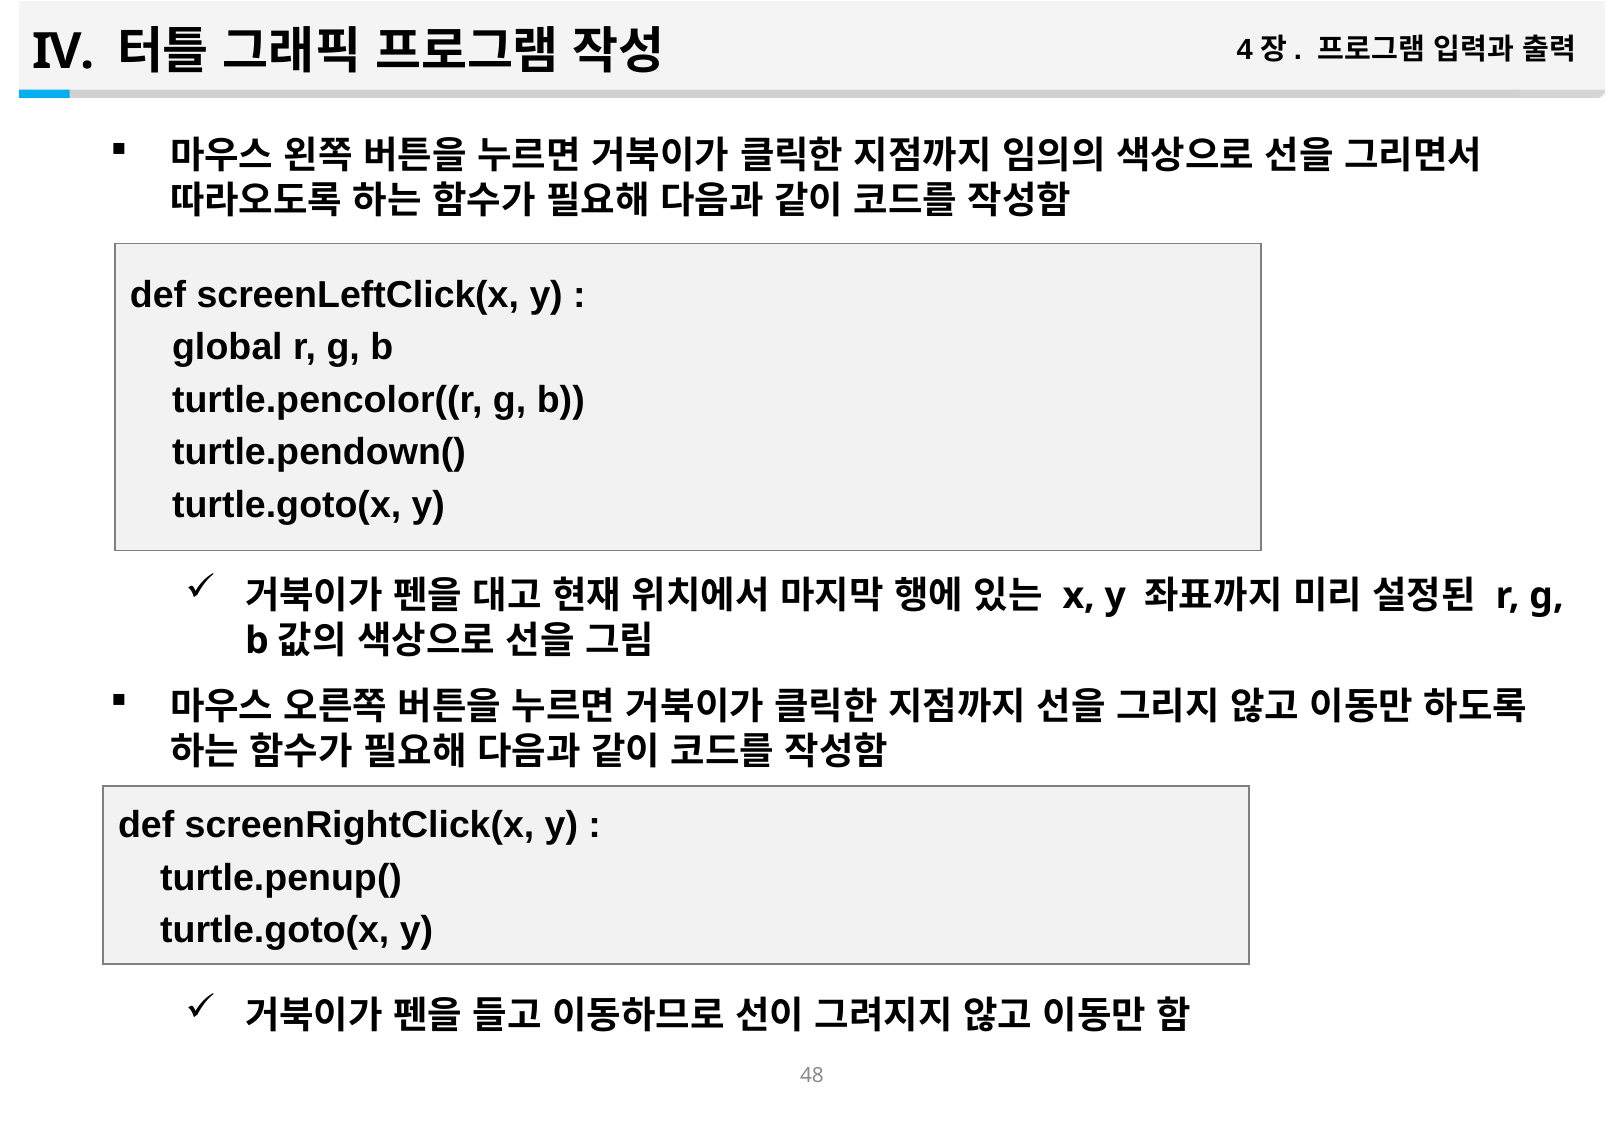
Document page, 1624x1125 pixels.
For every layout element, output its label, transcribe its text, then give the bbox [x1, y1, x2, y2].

text_box 4장. 프로그램 입력과 출력 [1221, 22, 1592, 73]
text_box def screenRightClick(x, y) : turtle.penup() turtle.goto(x, y) [103, 786, 1250, 965]
text_box 마우스 왼쪽 버튼을 누르면 거북이가 클릭한 지점까지 임의의 색상으로 선을 그리면서 따라오도록 하는 함수가 필요해 다음과 같이 코드를 작성함 거북이가 펜을 대고 현재 위치에서 마지막 행에 있는 x, y 좌표까지 미리 설정된 r, g, b값의 색상으로 선을 그림 마우스 오른쪽 버튼을 누르면 거북이가 클릭한 지점까지 선을 그리지 않고 이동만 하도록 하는 함수가 필요해 다음과 같이 코드를 작성함 거북이가 펜을 들고 이동하므로 선이 그려지지 않고 이동만 함 [20, 124, 1602, 1044]
slide_number 47 [622, 1045, 1002, 1106]
picture [19, 1, 1605, 98]
text_box def screenLeftClick(x, y) : global r, g, b turtle.pencolor((r, g, b)) turtle.pendown() turtle.goto(x, y) [115, 243, 1261, 551]
list 터틀 그래픽 프로그램 작성 [17, 11, 1167, 85]
